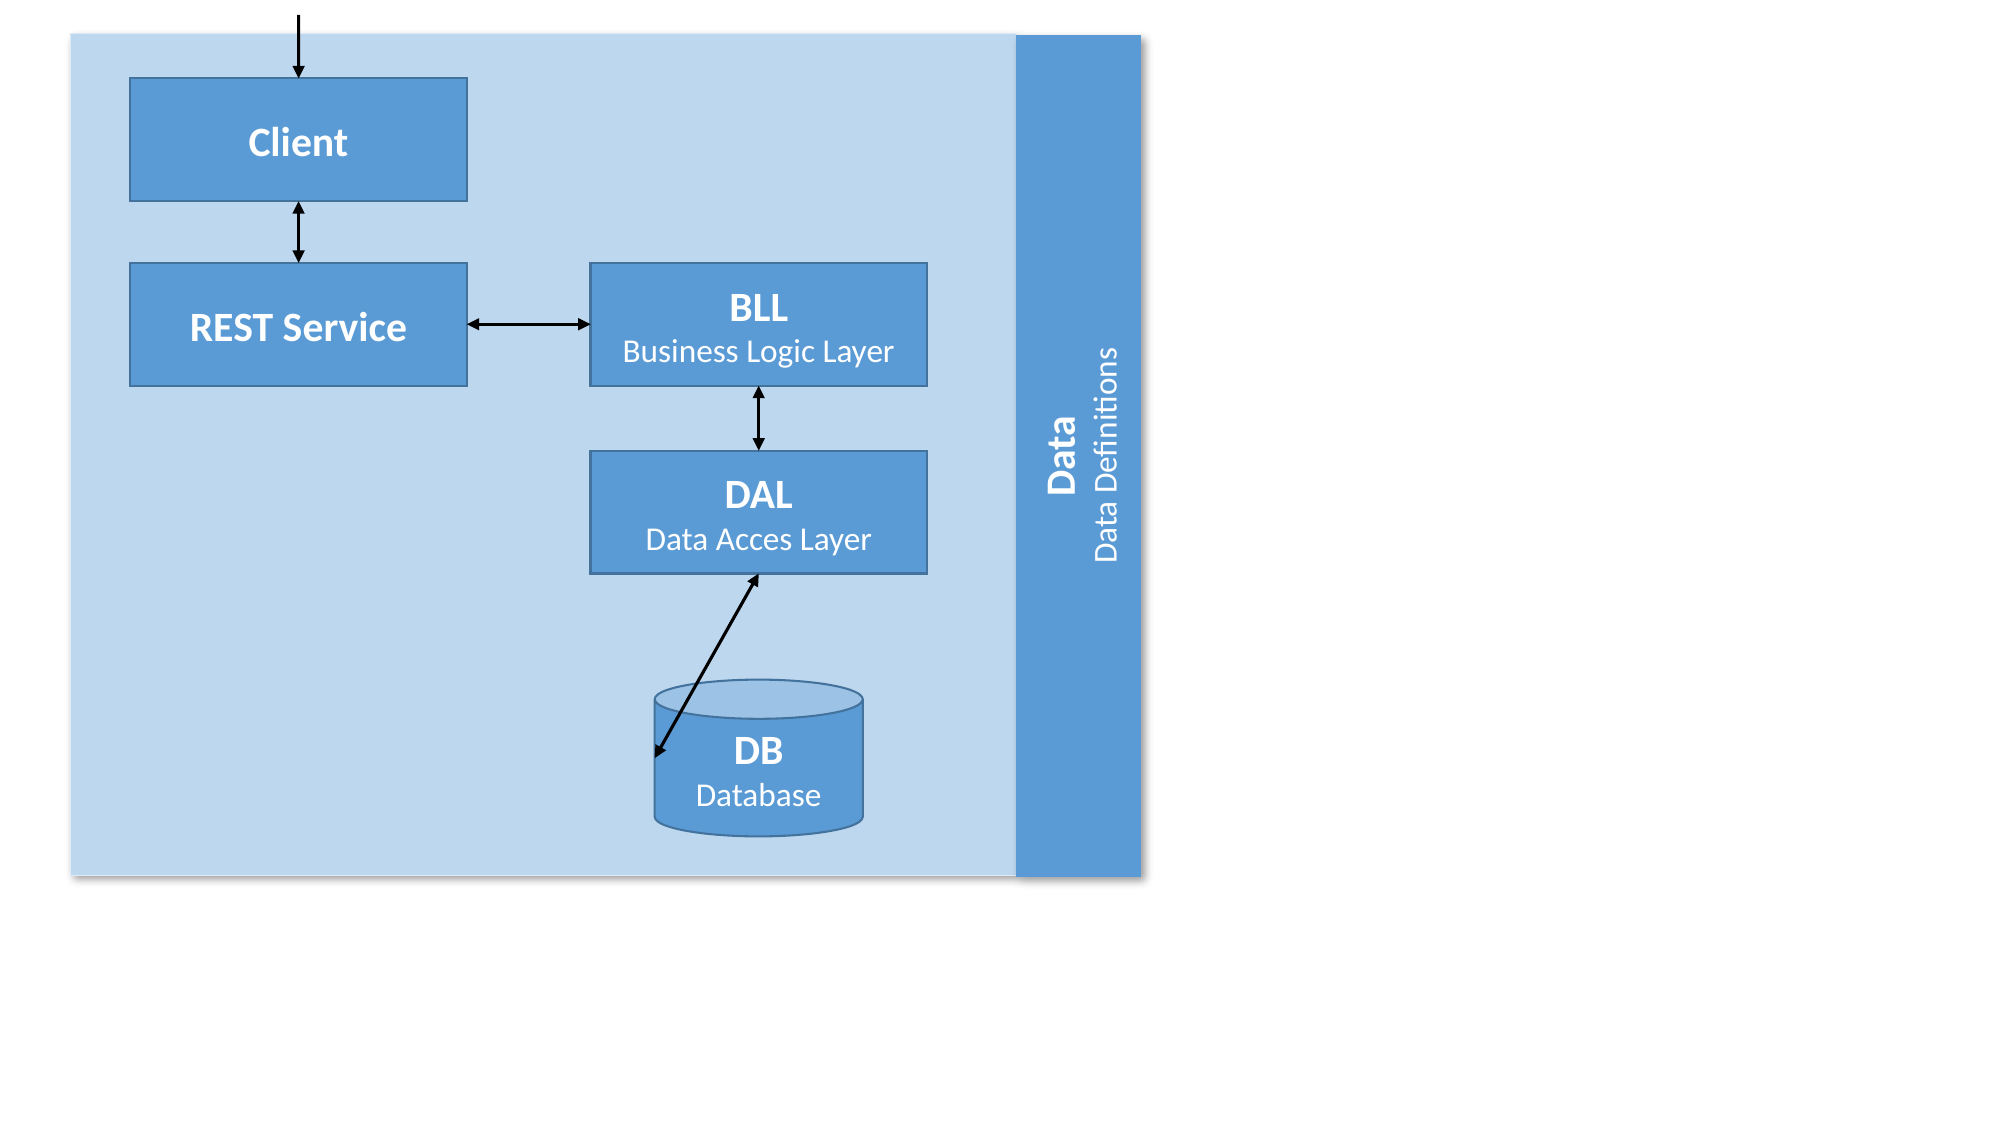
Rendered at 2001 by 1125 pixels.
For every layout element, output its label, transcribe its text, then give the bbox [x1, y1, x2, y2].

text_box Client [129, 77, 468, 202]
text_box DB Database [653, 678, 864, 838]
text_box DAL Data Acces Layer [589, 450, 928, 575]
text_box Data Data Definitions [1016, 35, 1141, 877]
text_box REST Service [129, 262, 468, 387]
text_box BLL Business Logic Layer [589, 262, 928, 387]
text_box [70, 33, 1017, 876]
